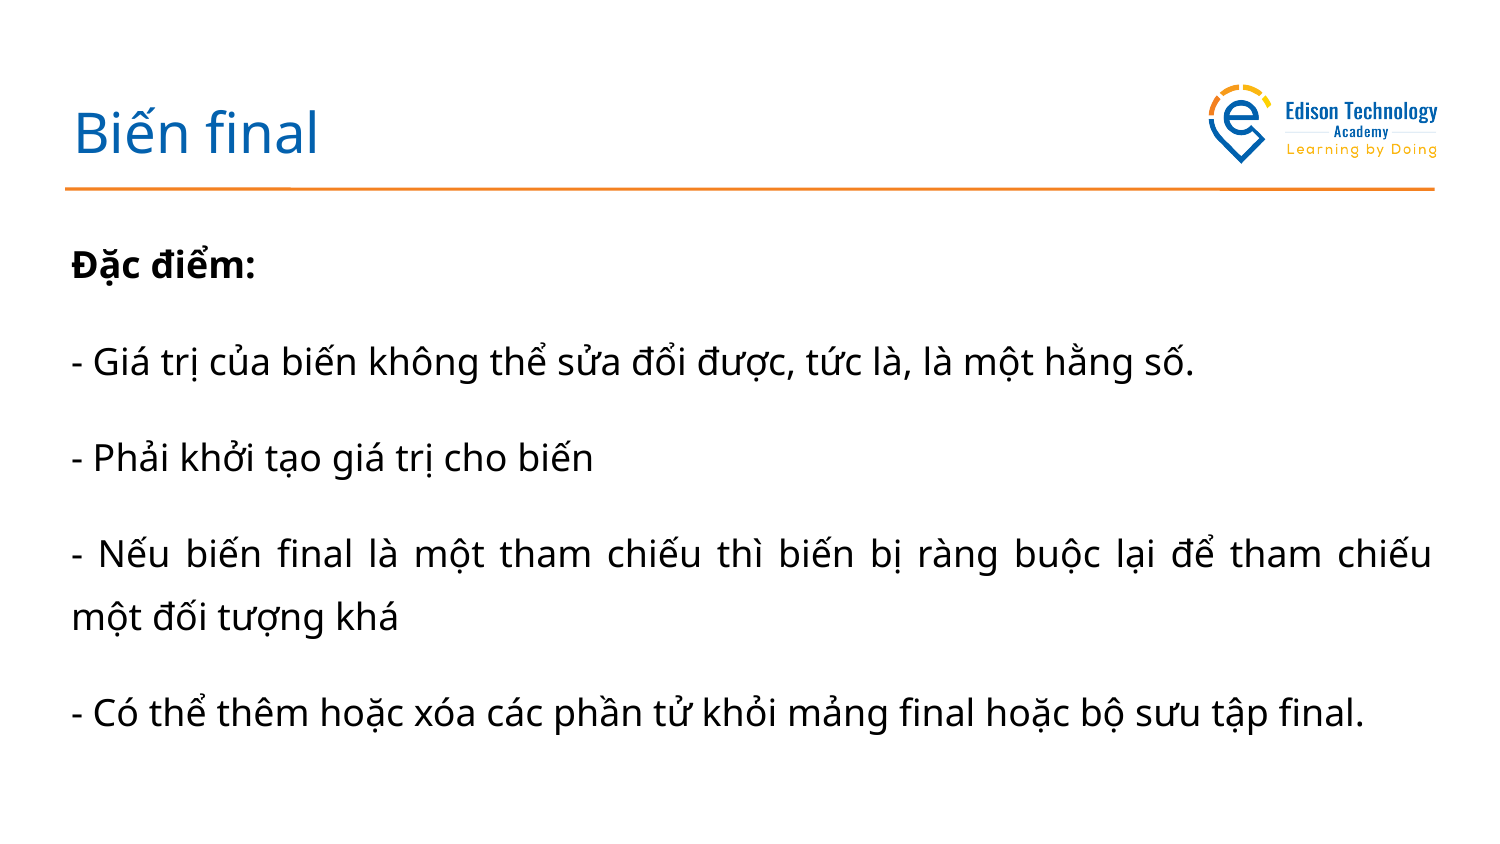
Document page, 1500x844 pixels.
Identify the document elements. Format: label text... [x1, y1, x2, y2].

picture [1147, 83, 1500, 167]
text_box Biến final [58, 85, 1457, 180]
text_box Đặc điểm: - Giá trị của biến không thể sửa đổi được, tức là, là một hằng số. - Phải khởi tạo giá trị cho biến - Nếu biến final là một tham chiếu thì biến bị ràng buộc lại để tham chiếu một đối tượng khá - Có thể thêm hoặc xóa các phần tử khỏi mảng final hoặc bộ sưu tập final. [56, 215, 1449, 742]
